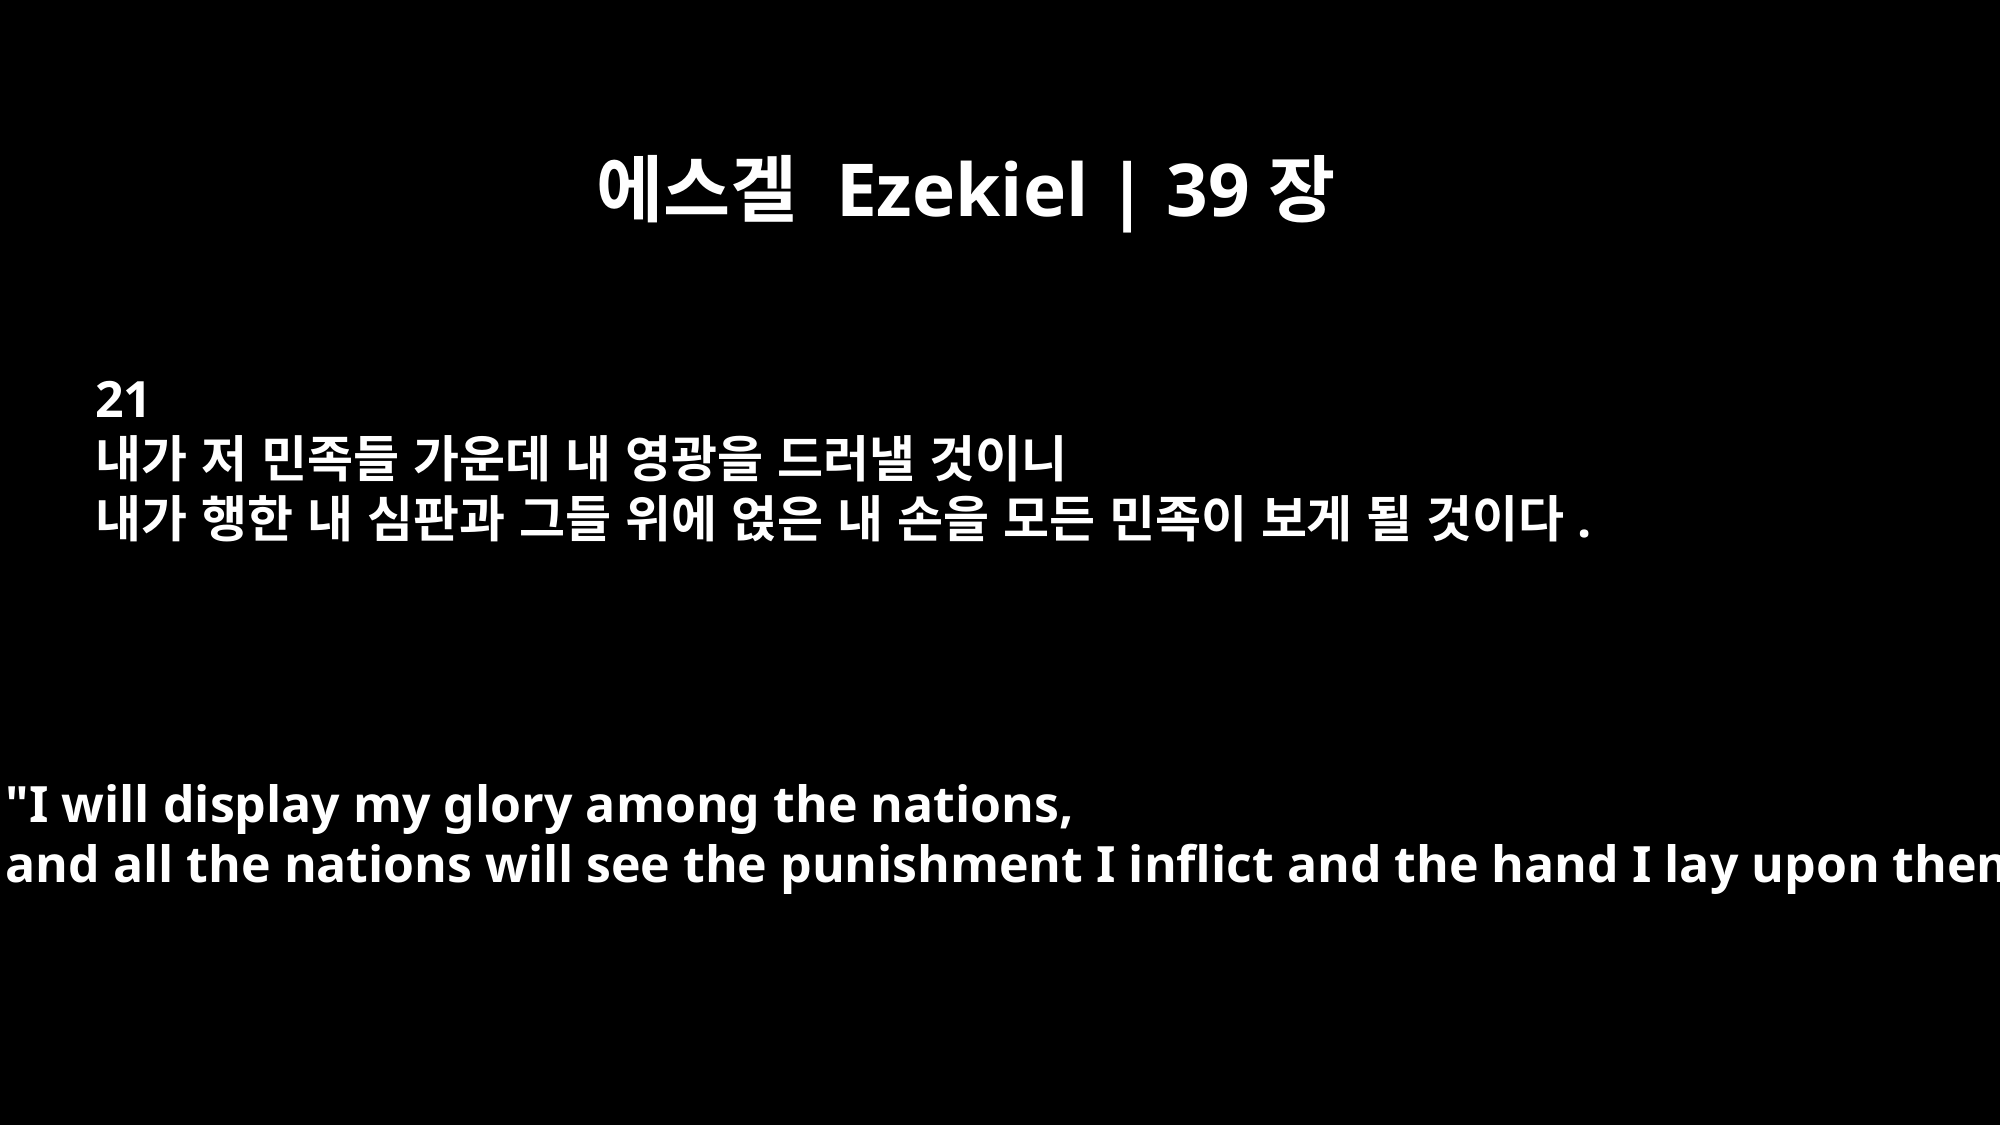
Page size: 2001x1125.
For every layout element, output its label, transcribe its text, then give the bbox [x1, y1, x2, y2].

text_box 에스겔 Ezekiel | 39장 [581, 136, 1351, 239]
text_box "I will display my glory among the nations, and all the nations will see the punishment I inflict and the hand I lay upon them. [0, 764, 2000, 900]
text_box 21 내가 저 민족들 가운데 내 영광을 드러낼 것이니 내가 행한 내 심판과 그들 위에 얹은 내 손을 모든 민족이 보게 될 것이다. [80, 359, 1607, 555]
